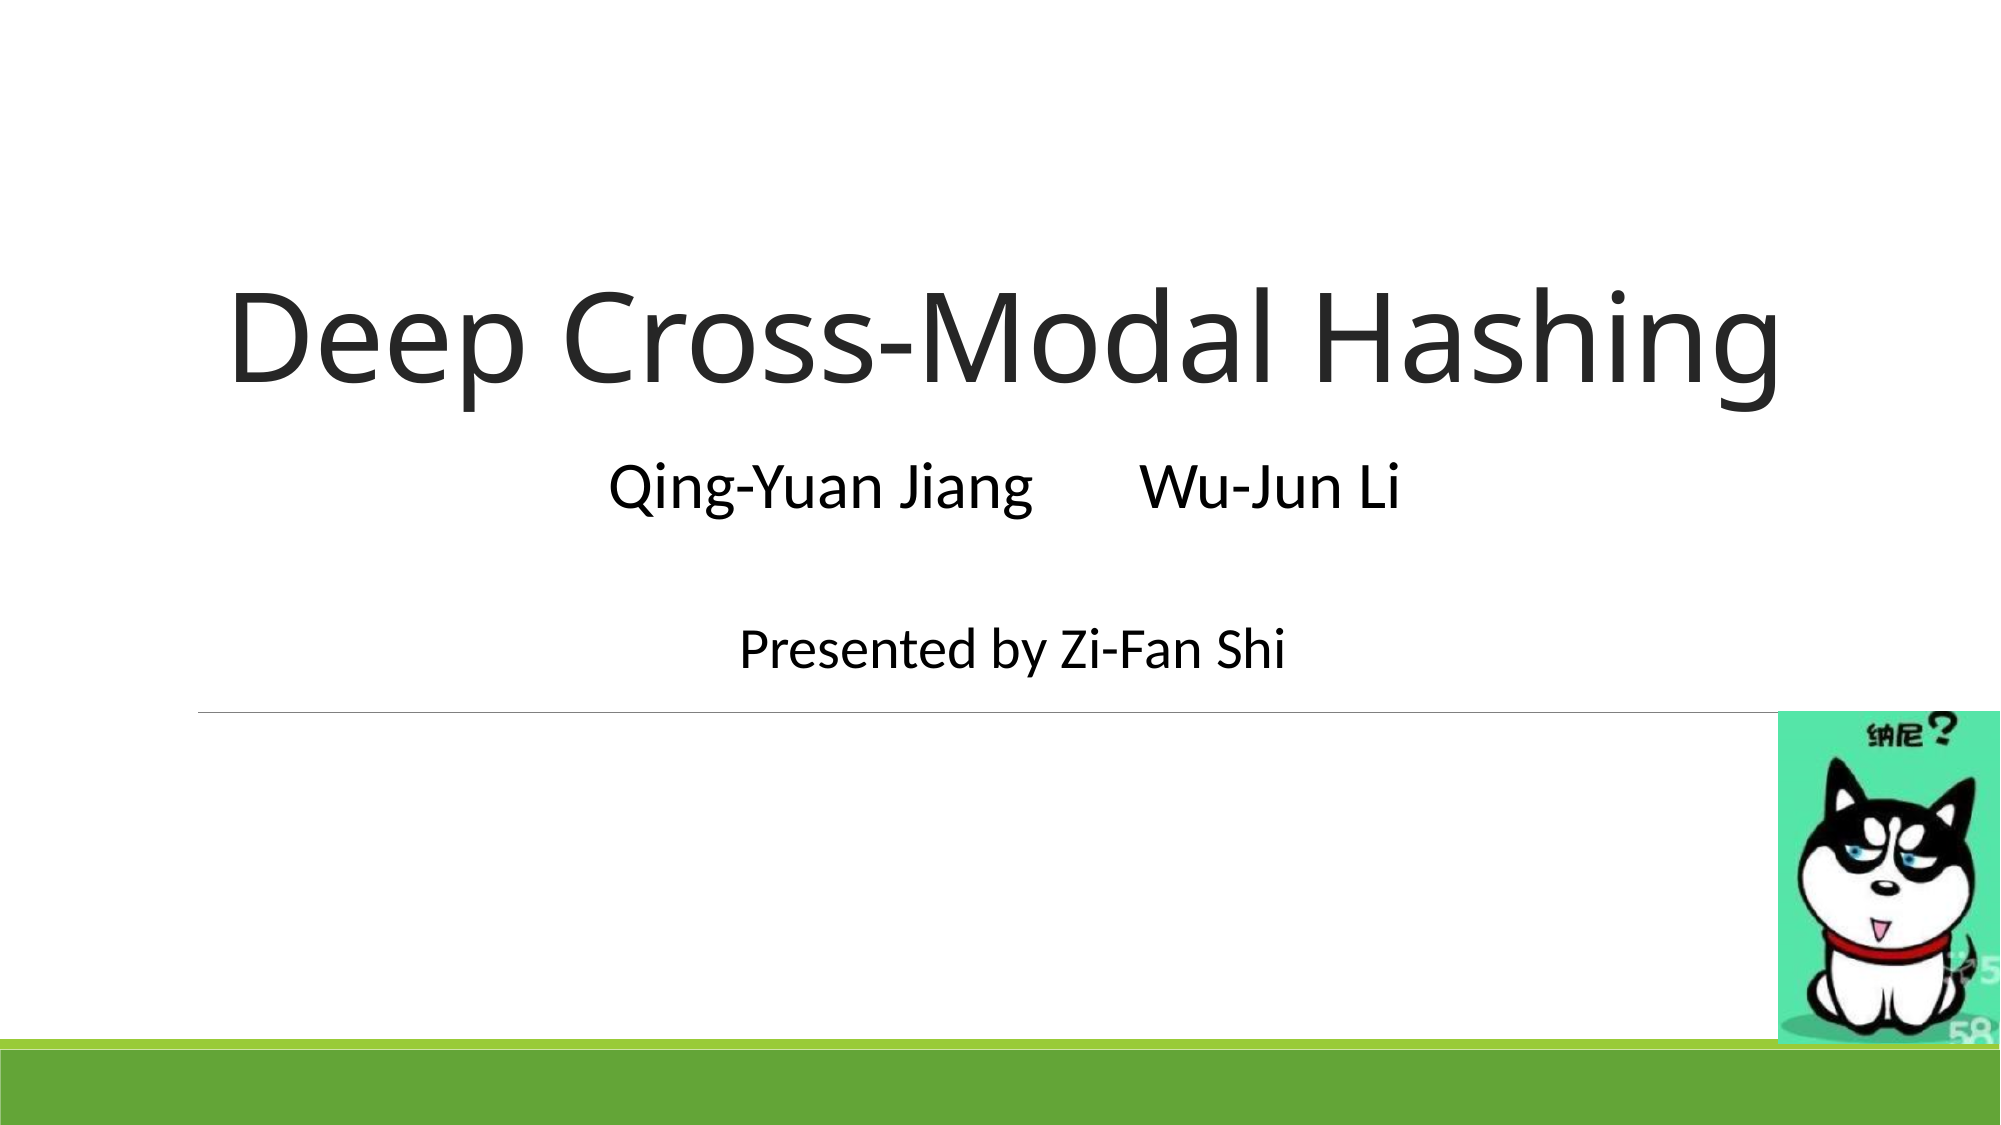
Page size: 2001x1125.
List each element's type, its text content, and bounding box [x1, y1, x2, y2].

title Deep Cross-Modal Hashing [180, 186, 1831, 416]
text_box Qing-Yuan Jiang Wu-Jun Li Presented by Zi-Fan Shi [220, 434, 1791, 690]
picture [1778, 711, 2000, 1044]
